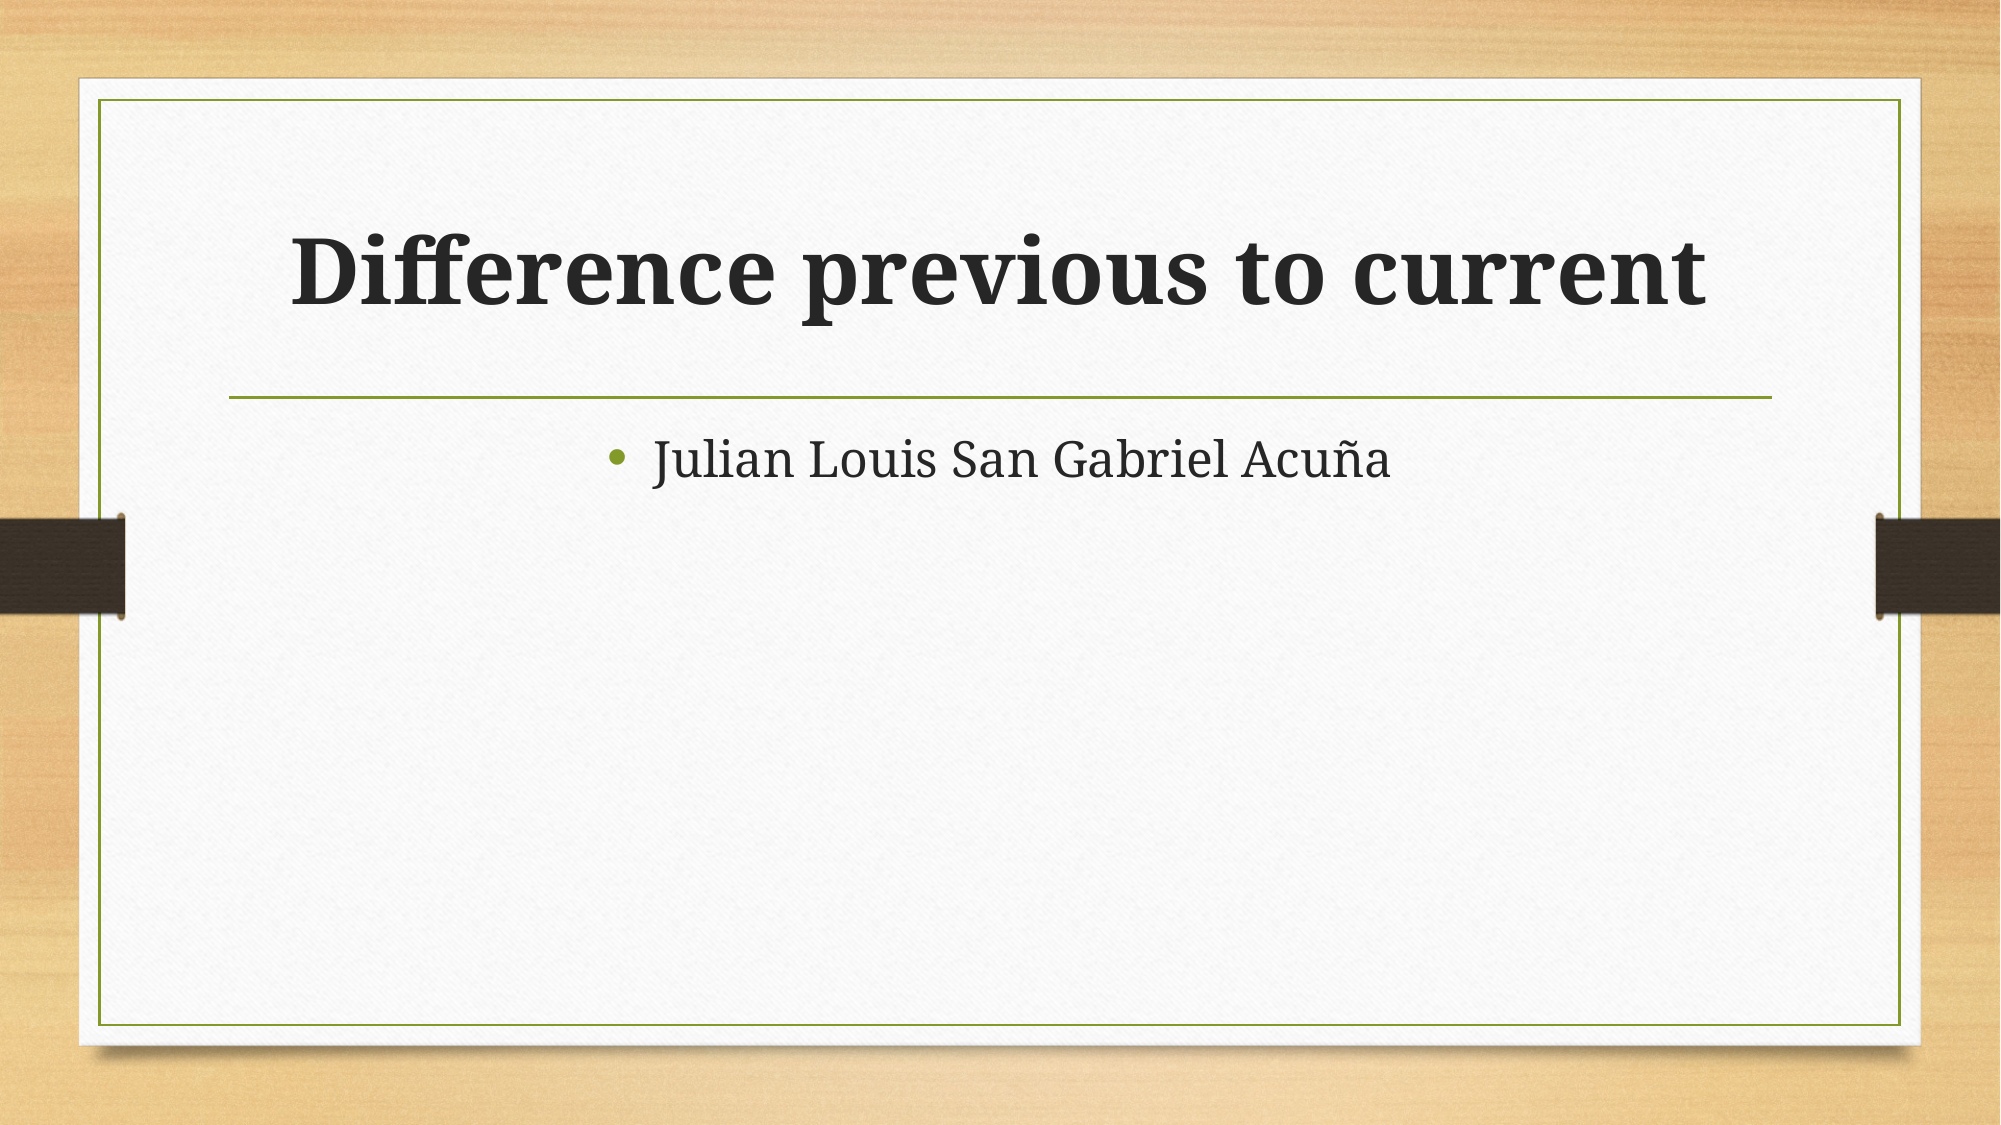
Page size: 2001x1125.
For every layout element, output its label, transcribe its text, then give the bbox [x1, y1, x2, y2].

title Difference previous to current [212, 161, 1788, 375]
list Julian Louis San Gabriel Acuña [212, 419, 1788, 964]
picture [0, 0, 2001, 1125]
